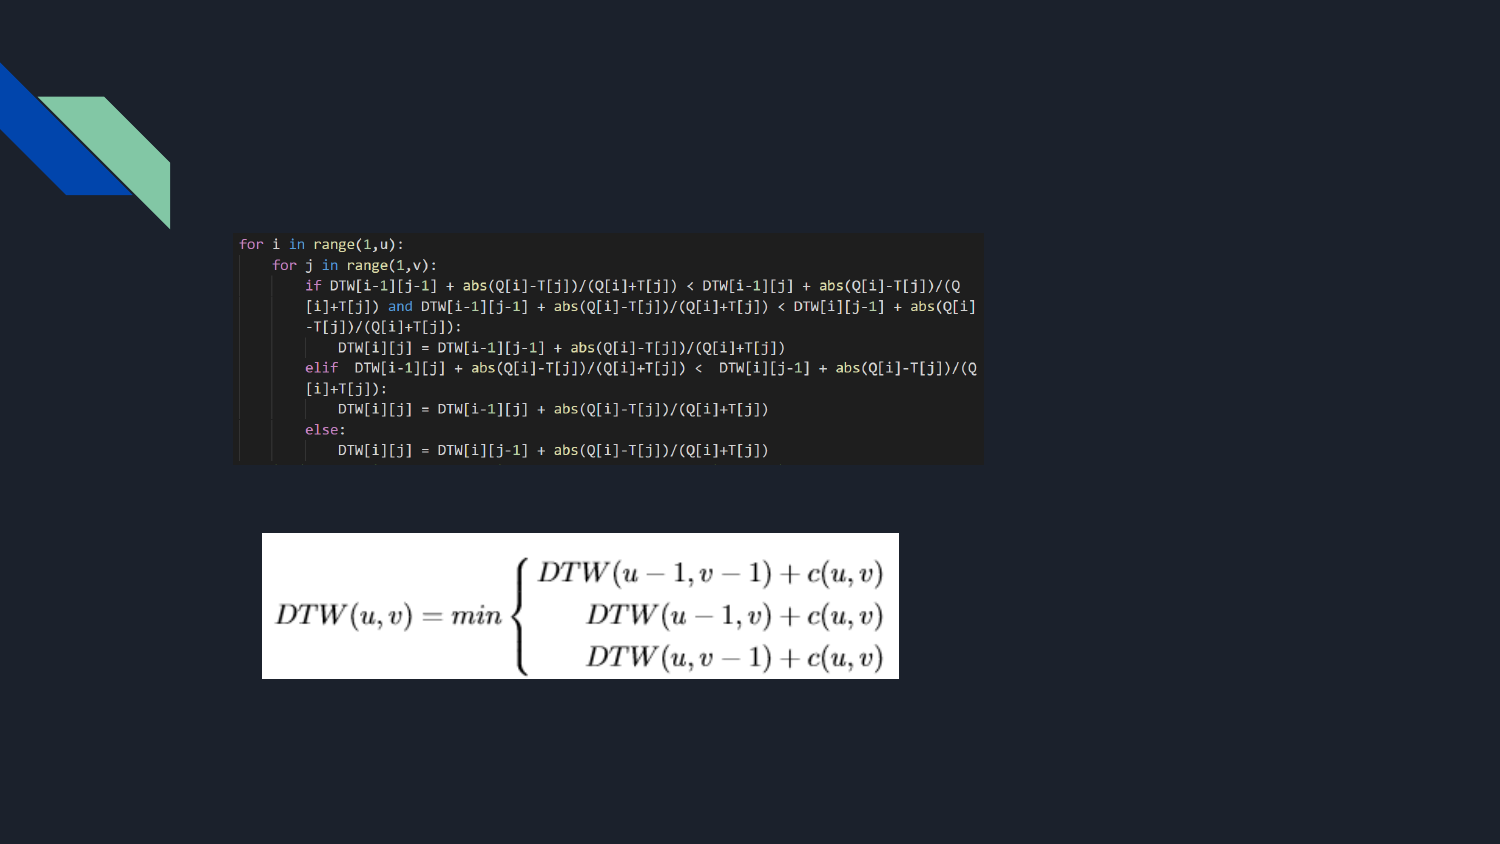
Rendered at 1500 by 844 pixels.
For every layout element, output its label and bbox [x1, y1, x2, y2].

picture [262, 533, 899, 679]
picture [233, 233, 984, 466]
